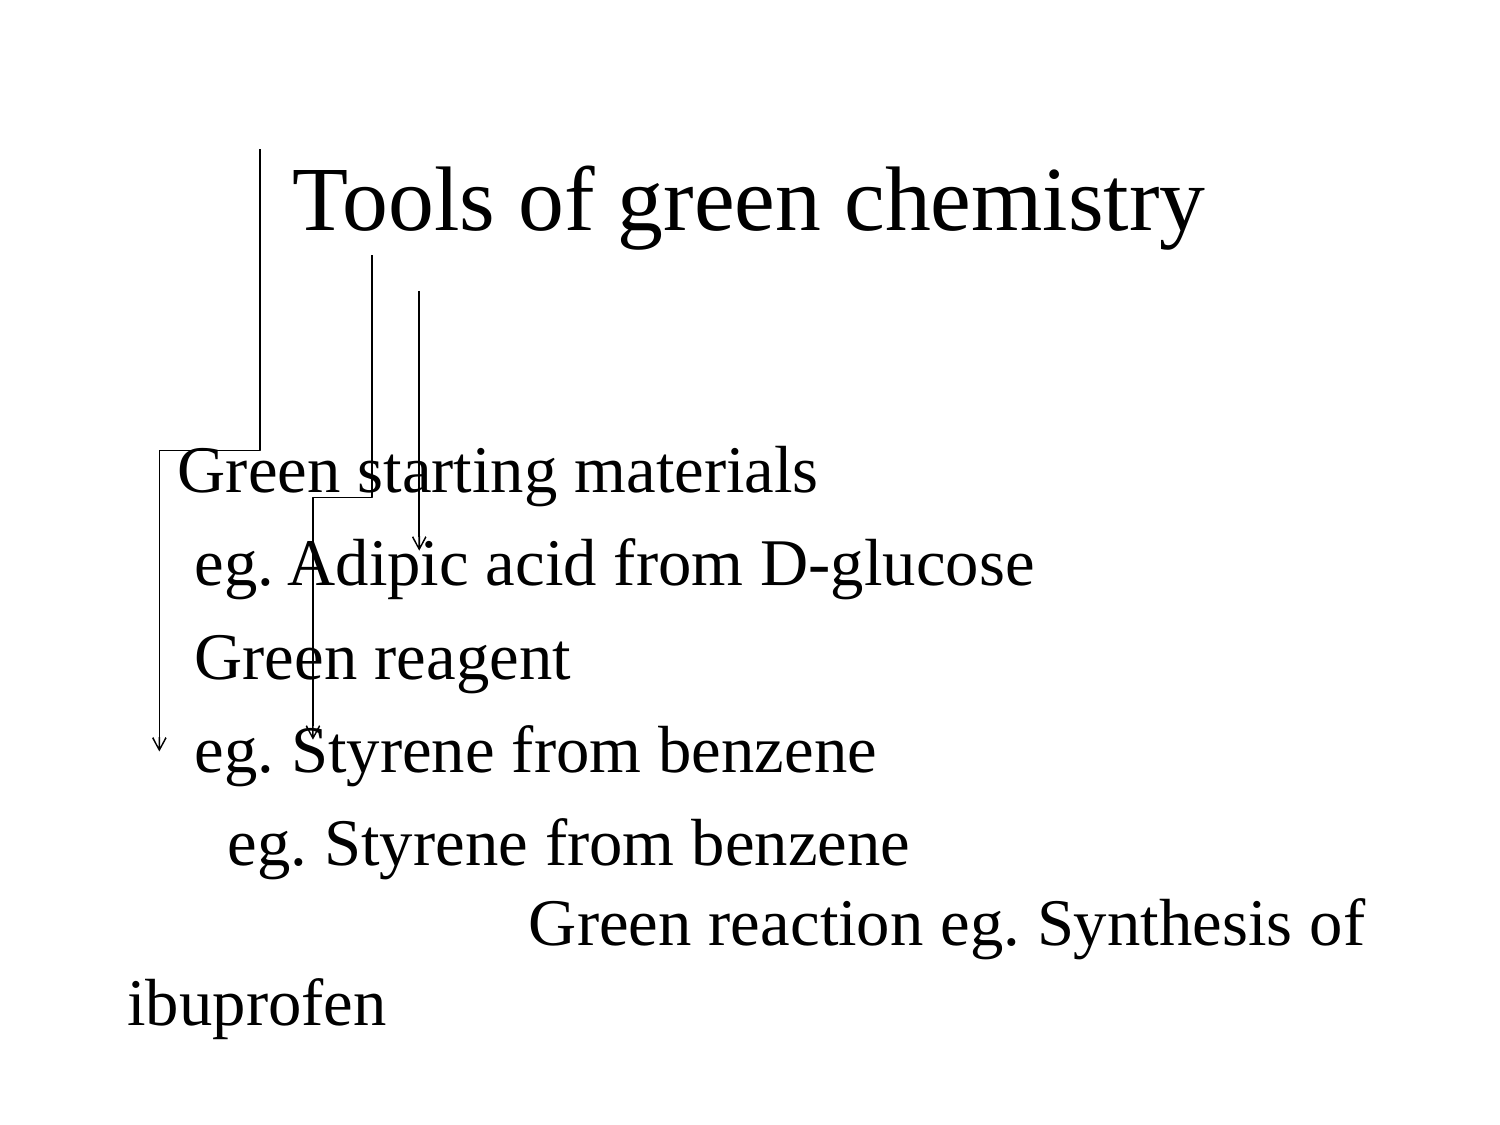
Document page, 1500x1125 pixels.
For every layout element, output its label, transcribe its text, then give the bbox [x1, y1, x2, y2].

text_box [100, 467, 585, 528]
title Tools of green chemistry [112, 99, 1388, 288]
list Green starting materials eg. Adipic acid from D-glucose Green reagent eg. Styrene from benzene eg. Styrene from benzene Green reaction eg. Synthesis of ibuprofen [112, 324, 1388, 1001]
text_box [0, 399, 511, 501]
